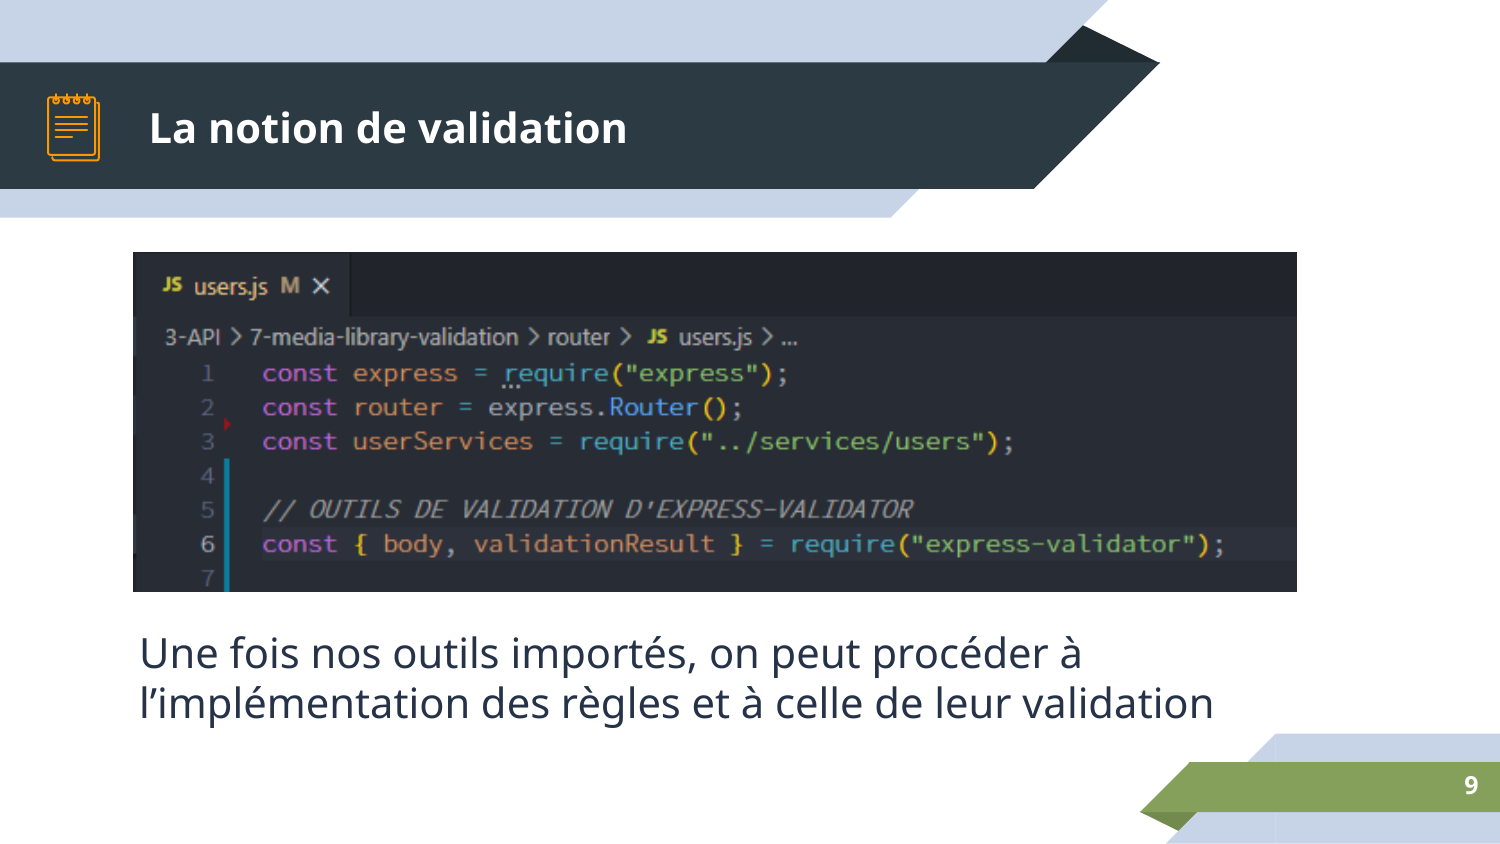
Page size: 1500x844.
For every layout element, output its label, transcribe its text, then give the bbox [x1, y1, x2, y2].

title La notion de validation [133, 64, 997, 190]
picture [133, 252, 1297, 592]
slide_number 9 [1249, 760, 1494, 813]
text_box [47, 93, 100, 161]
list Une fois nos outils importés, on peut procéder à l’implémentation des règles et à celle de leur validation [124, 236, 1355, 701]
